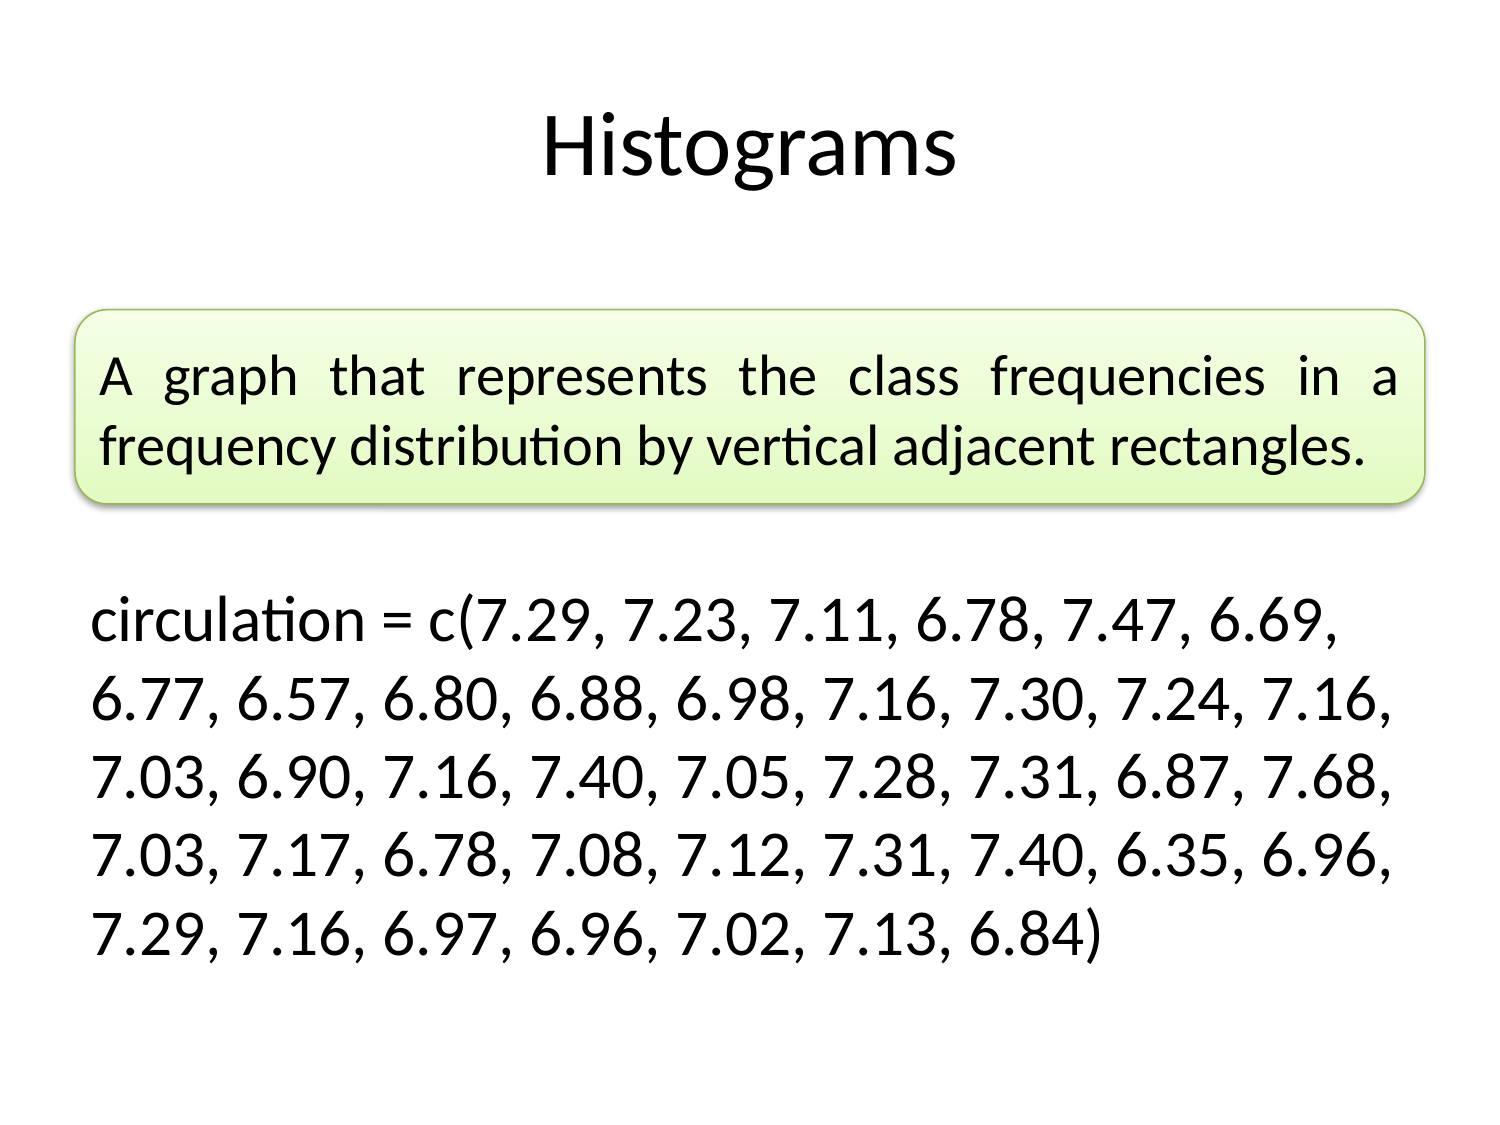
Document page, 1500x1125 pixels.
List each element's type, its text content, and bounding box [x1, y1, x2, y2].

list circulation = c(7.29, 7.23, 7.11, 6.78, 7.47, 6.69, 6.77, 6.57, 6.80, 6.88, 6.98, 7.16, 7.30, 7.24, 7.16, 7.03, 6.90, 7.16, 7.40, 7.05, 7.28, 7.31, 6.87, 7.68, 7.03, 7.17, 6.78, 7.08, 7.12, 7.31, 7.40, 6.35, 6.96, 7.29, 7.16, 6.97, 6.96, 7.02, 7.13, 6.84) [75, 568, 1425, 1005]
text_box A graph that represents the class frequencies in a frequency distribution by vertical adjacent rectangles. [74, 308, 1426, 505]
title Histograms [75, 45, 1425, 233]
